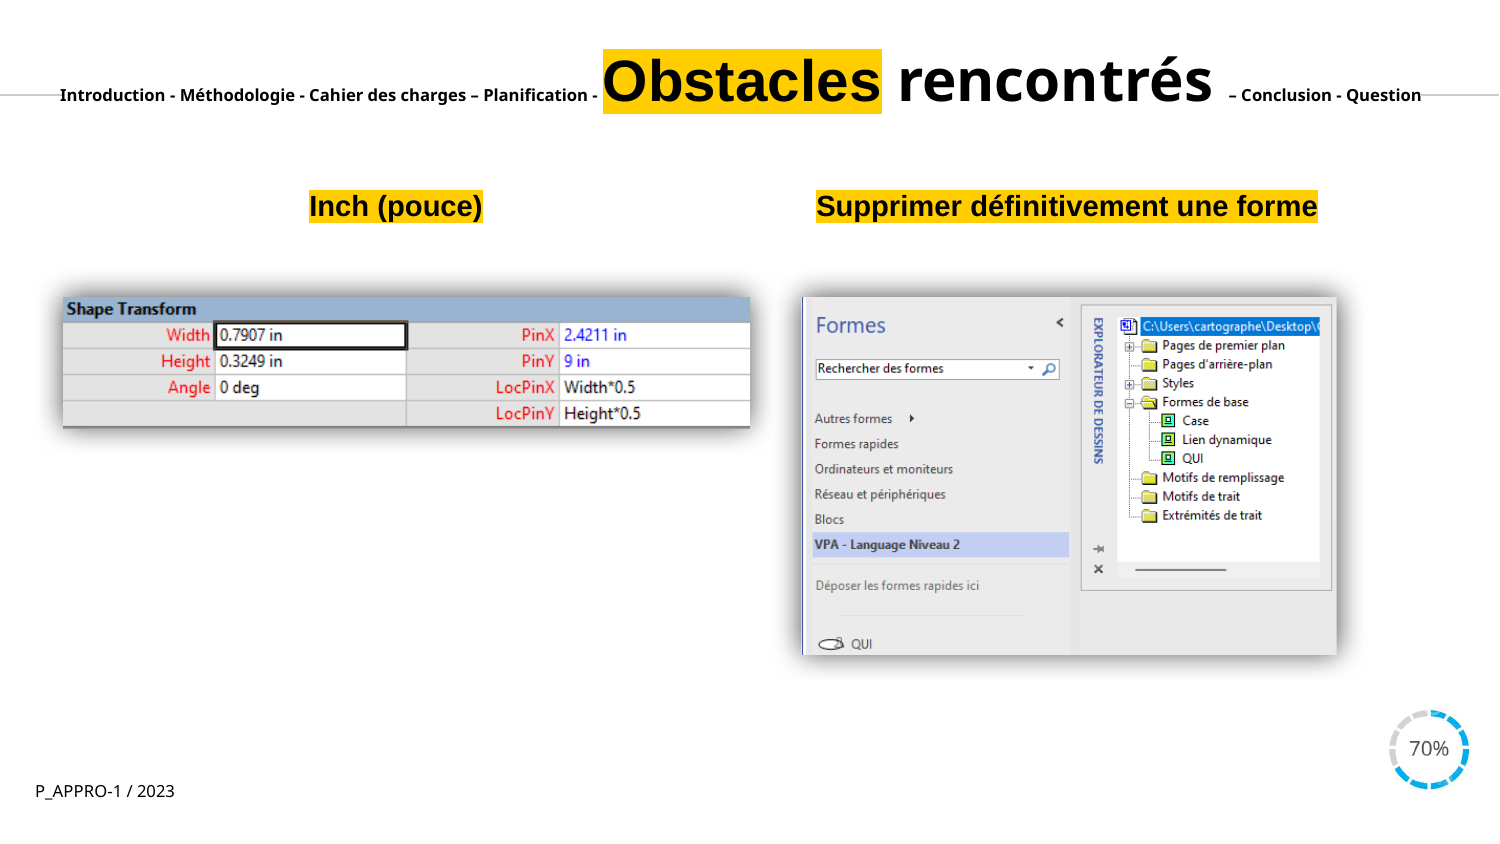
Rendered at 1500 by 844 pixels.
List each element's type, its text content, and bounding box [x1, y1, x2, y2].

picture [801, 296, 1337, 656]
text_box Inch (pouce) [294, 172, 801, 263]
text_box P_APPRO-1 / 2023 [20, 773, 191, 808]
text_box Introduction - Méthodologie - Cahier des charges – Planification - Obstacles rencontrés – Conclusion - Question [15, 0, 1453, 160]
picture [63, 296, 751, 429]
text_box Supprimer définitivement une forme [801, 172, 1393, 685]
picture [1387, 708, 1471, 791]
